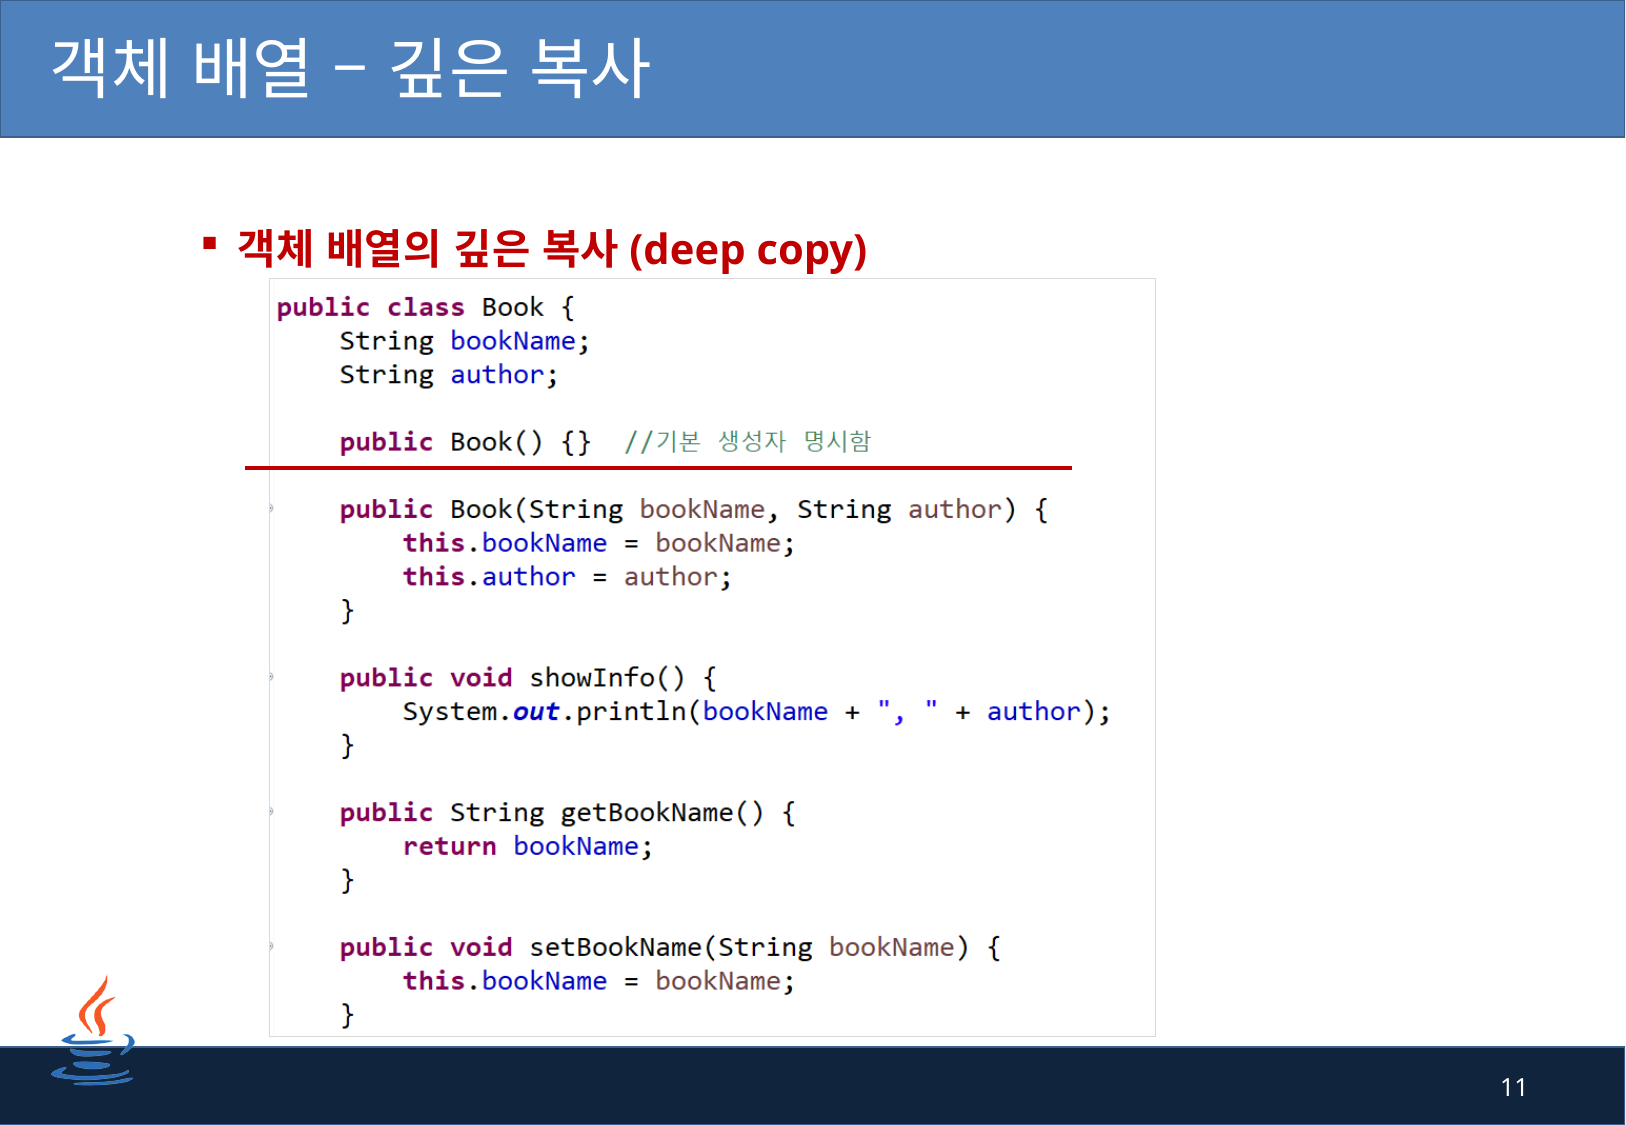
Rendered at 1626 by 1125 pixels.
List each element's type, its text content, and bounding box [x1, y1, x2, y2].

slide_number 11 [1452, 1058, 1544, 1119]
title 객체 배열 – 깊은 복사 [0, 0, 1018, 138]
picture [38, 973, 151, 1086]
picture [268, 278, 1156, 1037]
text_box 객체 배열의 깊은 복사(deep copy) [185, 190, 1037, 291]
